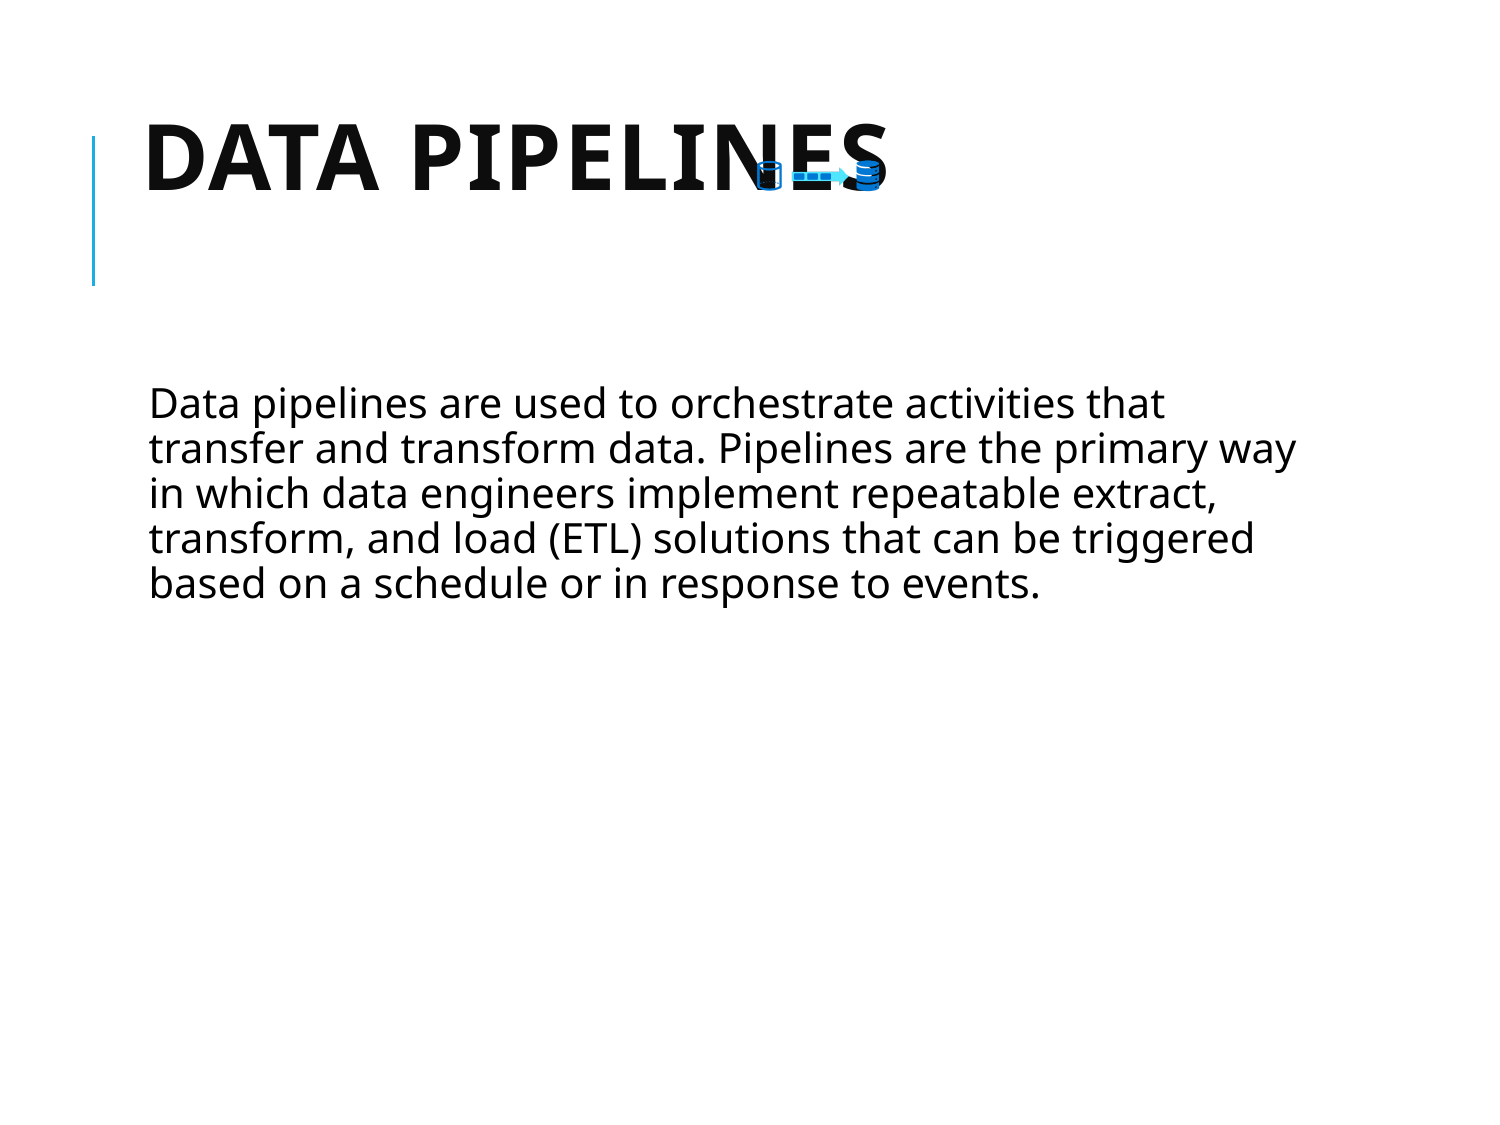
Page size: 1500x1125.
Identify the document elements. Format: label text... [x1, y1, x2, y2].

picture [749, 156, 887, 195]
title Data pipelines [126, 96, 1322, 342]
list Data pipelines are used to orchestrate activities that transfer and transform data. Pipelines are the primary way in which data engineers implement repeatable extract, transform, and load (ETL) solutions that can be triggered based on a schedule or in response to events. [126, 375, 1322, 1035]
